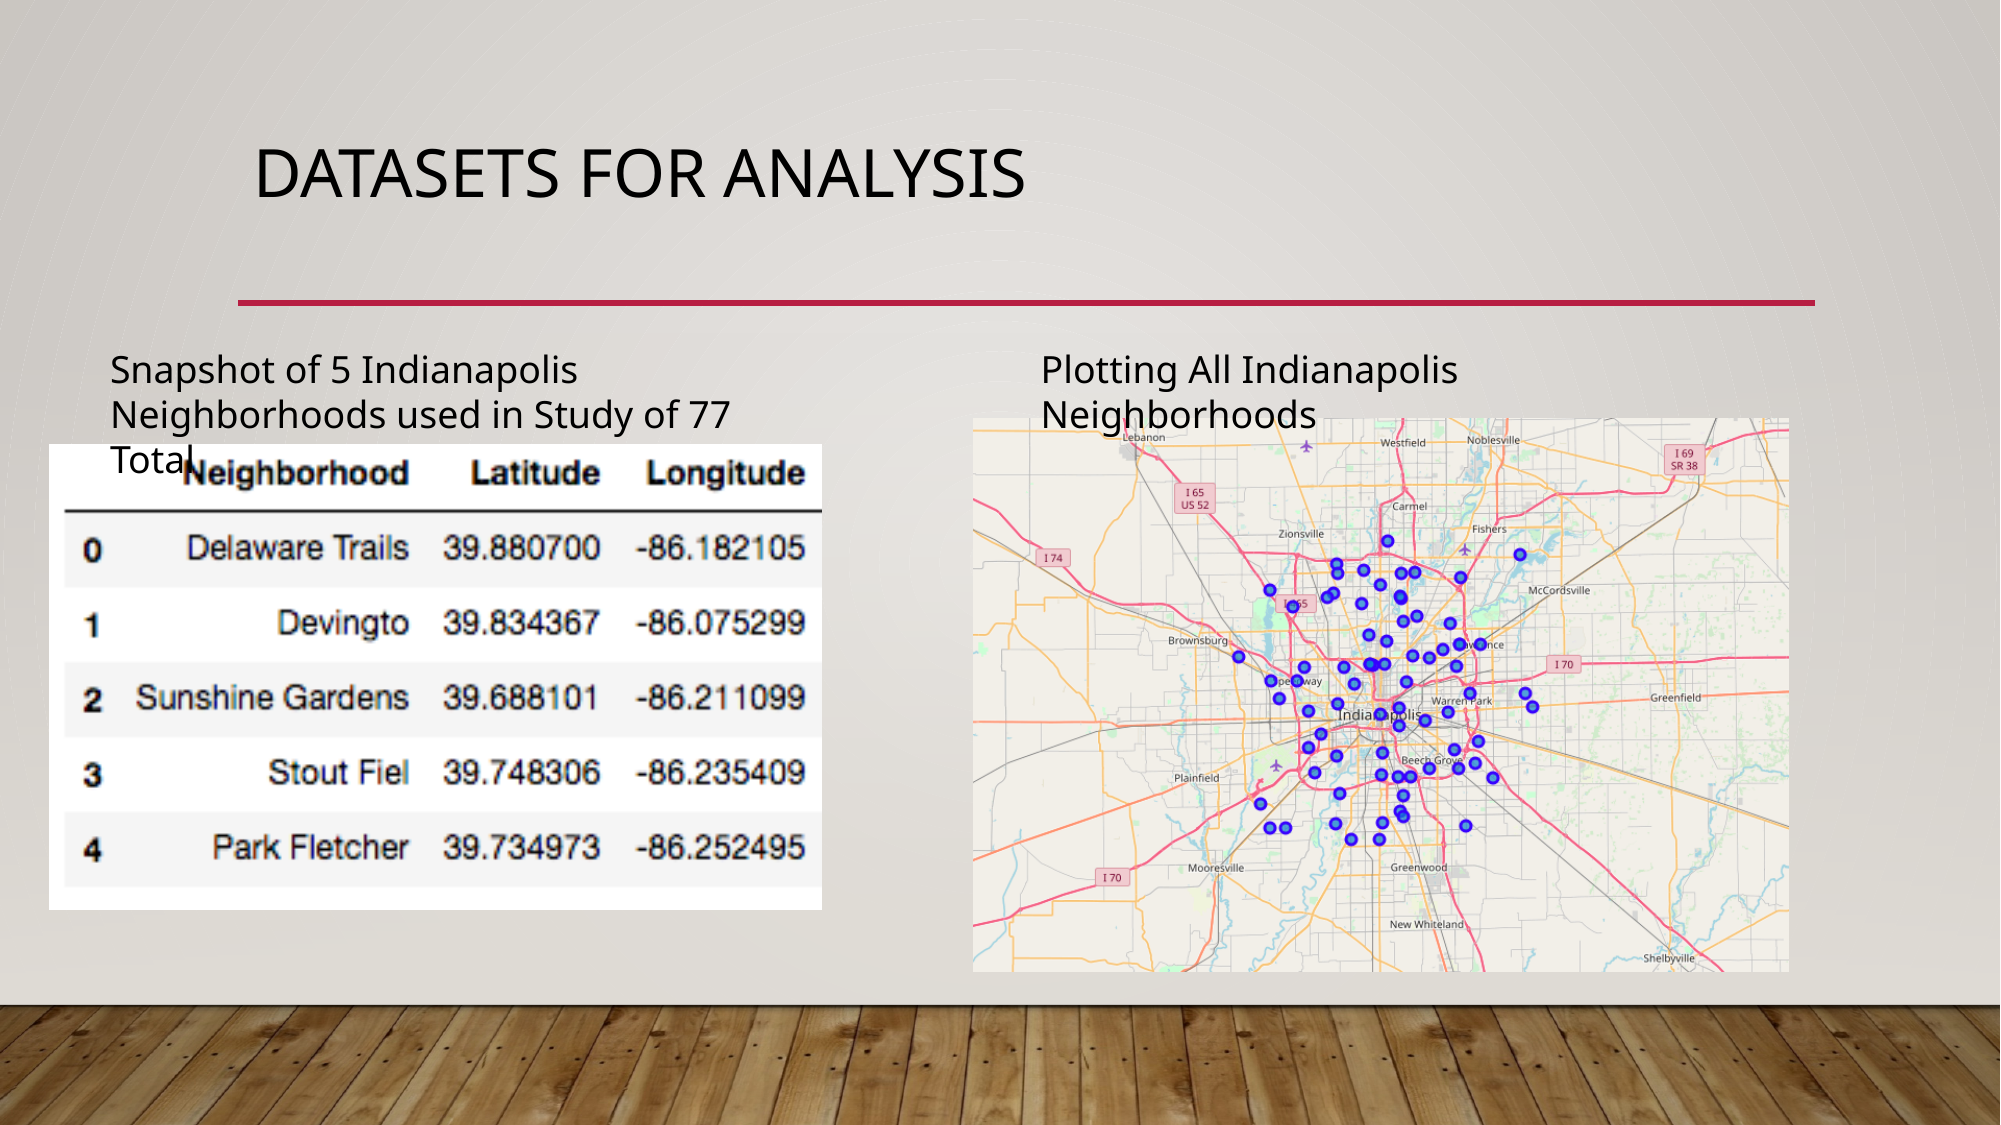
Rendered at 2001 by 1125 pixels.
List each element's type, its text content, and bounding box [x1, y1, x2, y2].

text_box Plotting All Indianapolis Neighborhoods [1025, 338, 1707, 418]
picture [49, 443, 823, 910]
picture [973, 418, 1790, 973]
text_box Snapshot of 5 Indianapolis Neighborhoods used in Study of 77 Total [95, 338, 777, 443]
picture [0, 1005, 2000, 1125]
title Datasets for Analysis [238, 131, 1814, 305]
